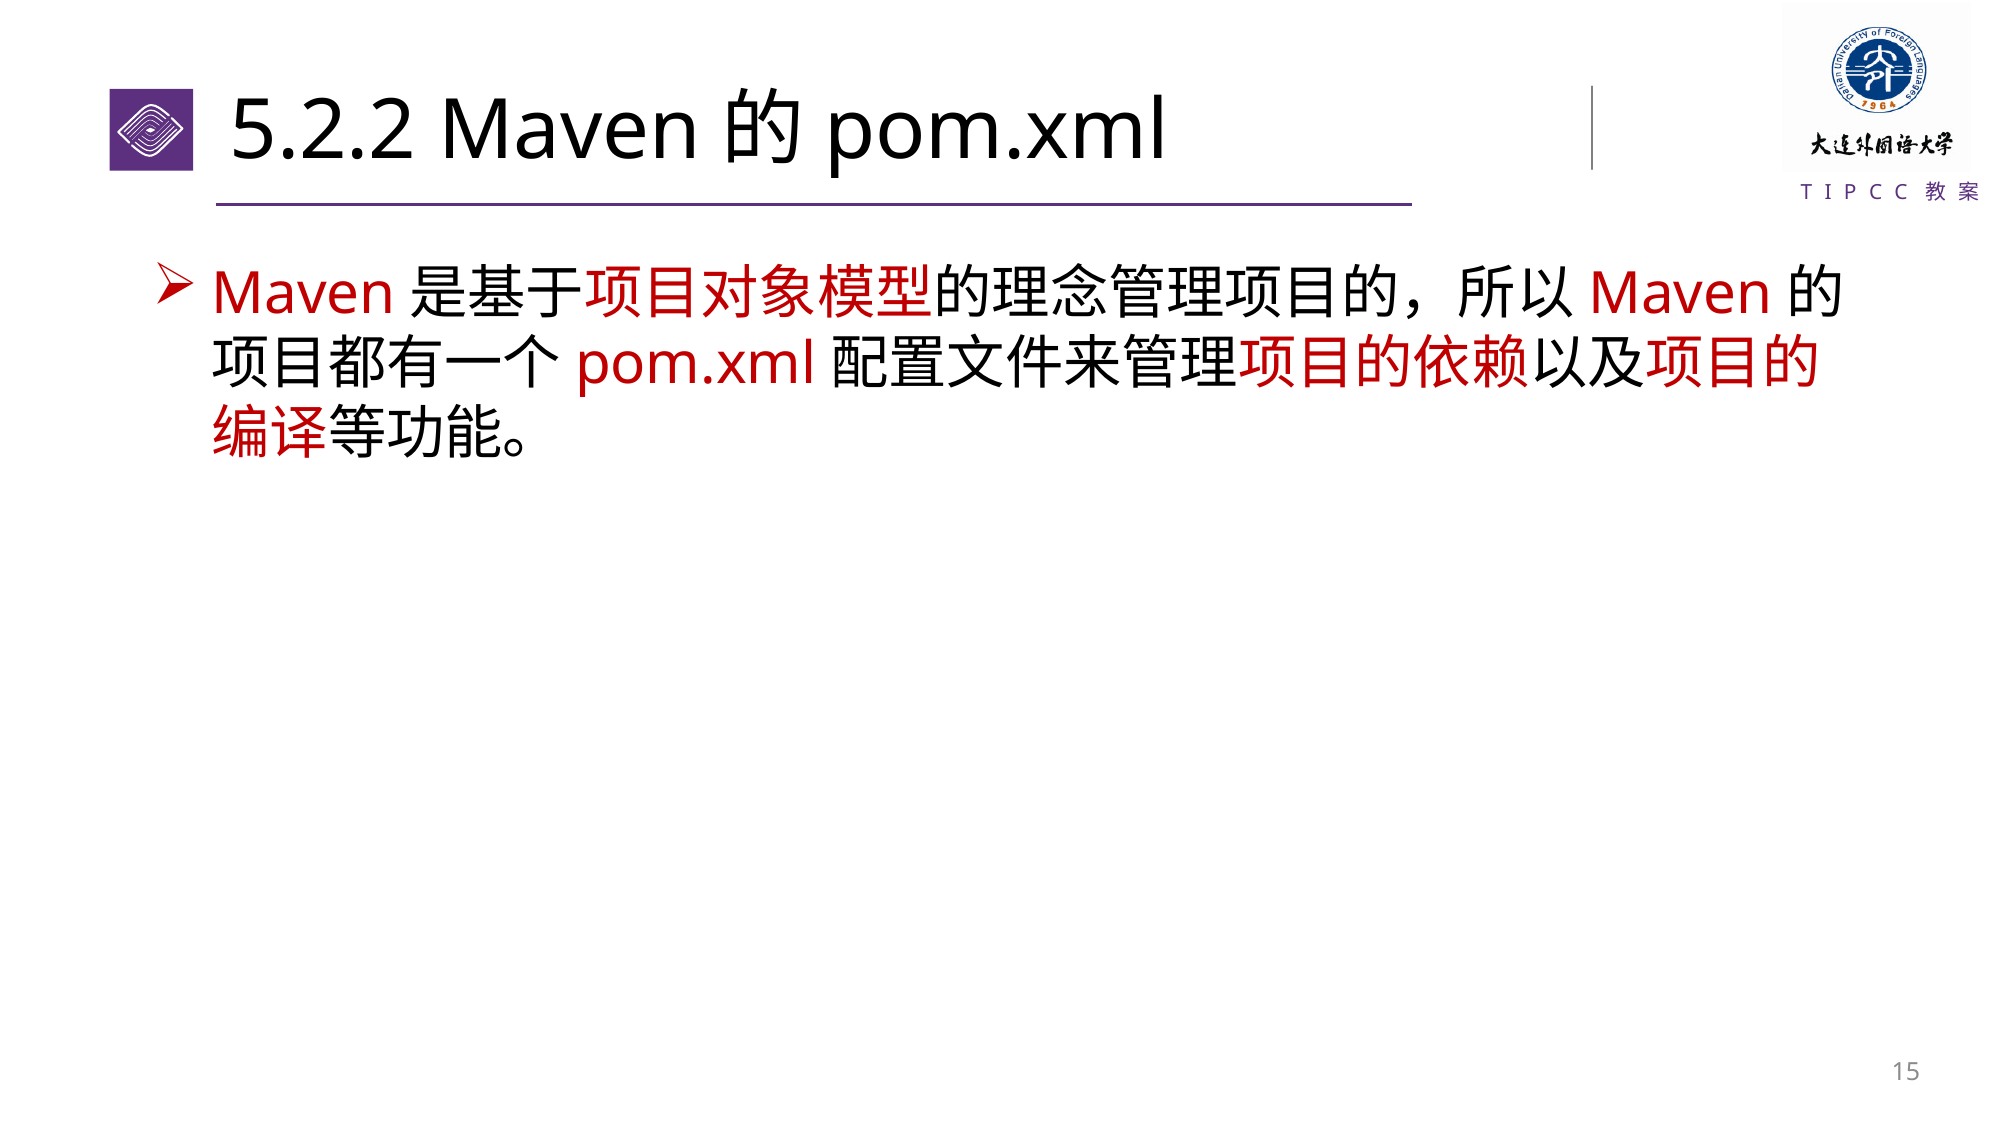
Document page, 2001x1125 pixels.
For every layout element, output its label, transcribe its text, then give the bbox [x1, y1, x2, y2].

picture [1782, 2, 1971, 172]
list Maven是基于项目对象模型的理念管理项目的，所以Maven的项目都有一个pom.xml配置文件来管理项目的依赖以及项目的编译等功能。 [137, 247, 1863, 1001]
title 5.2.2 Maven的pom.xml [214, 59, 1564, 205]
slide_number 14 [1485, 1042, 1936, 1103]
